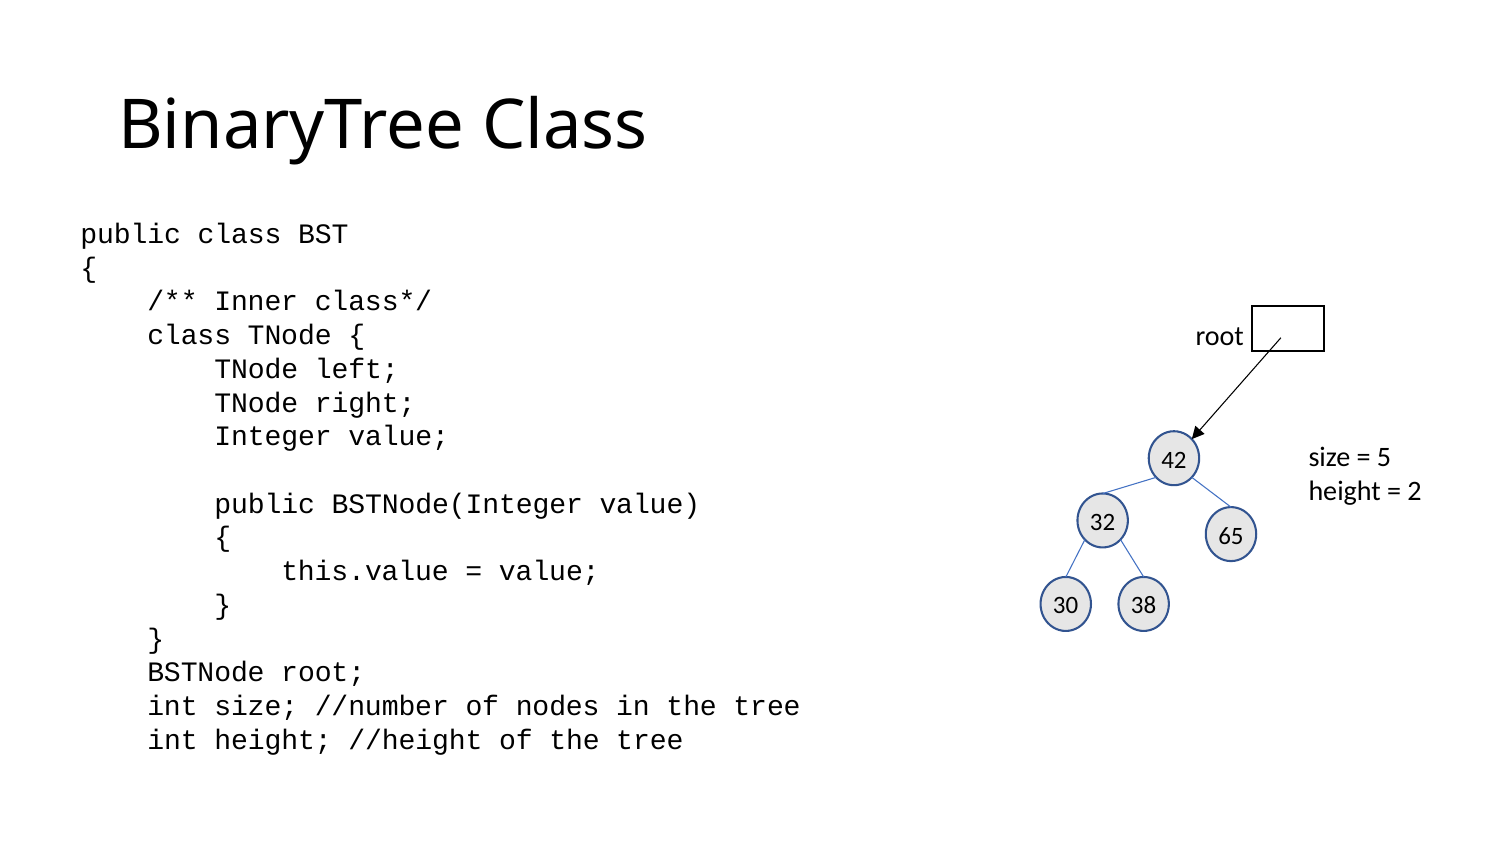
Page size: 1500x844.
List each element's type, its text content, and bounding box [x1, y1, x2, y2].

text_box root [1180, 310, 1251, 359]
text_box public class BST { /** Inner class*/ class TNode { TNode left; TNode right; Integer value; public BSTNode(Integer value) { this.value = value; } } BSTNode root; int size; //number of nodes in the tree int height; //height of the tree [65, 207, 1435, 796]
title BinaryTree Class [103, 44, 1397, 207]
text_box [1251, 305, 1325, 352]
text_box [1191, 337, 1281, 440]
text_box size = 5 height = 2 [1293, 431, 1437, 514]
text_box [1040, 431, 1257, 631]
